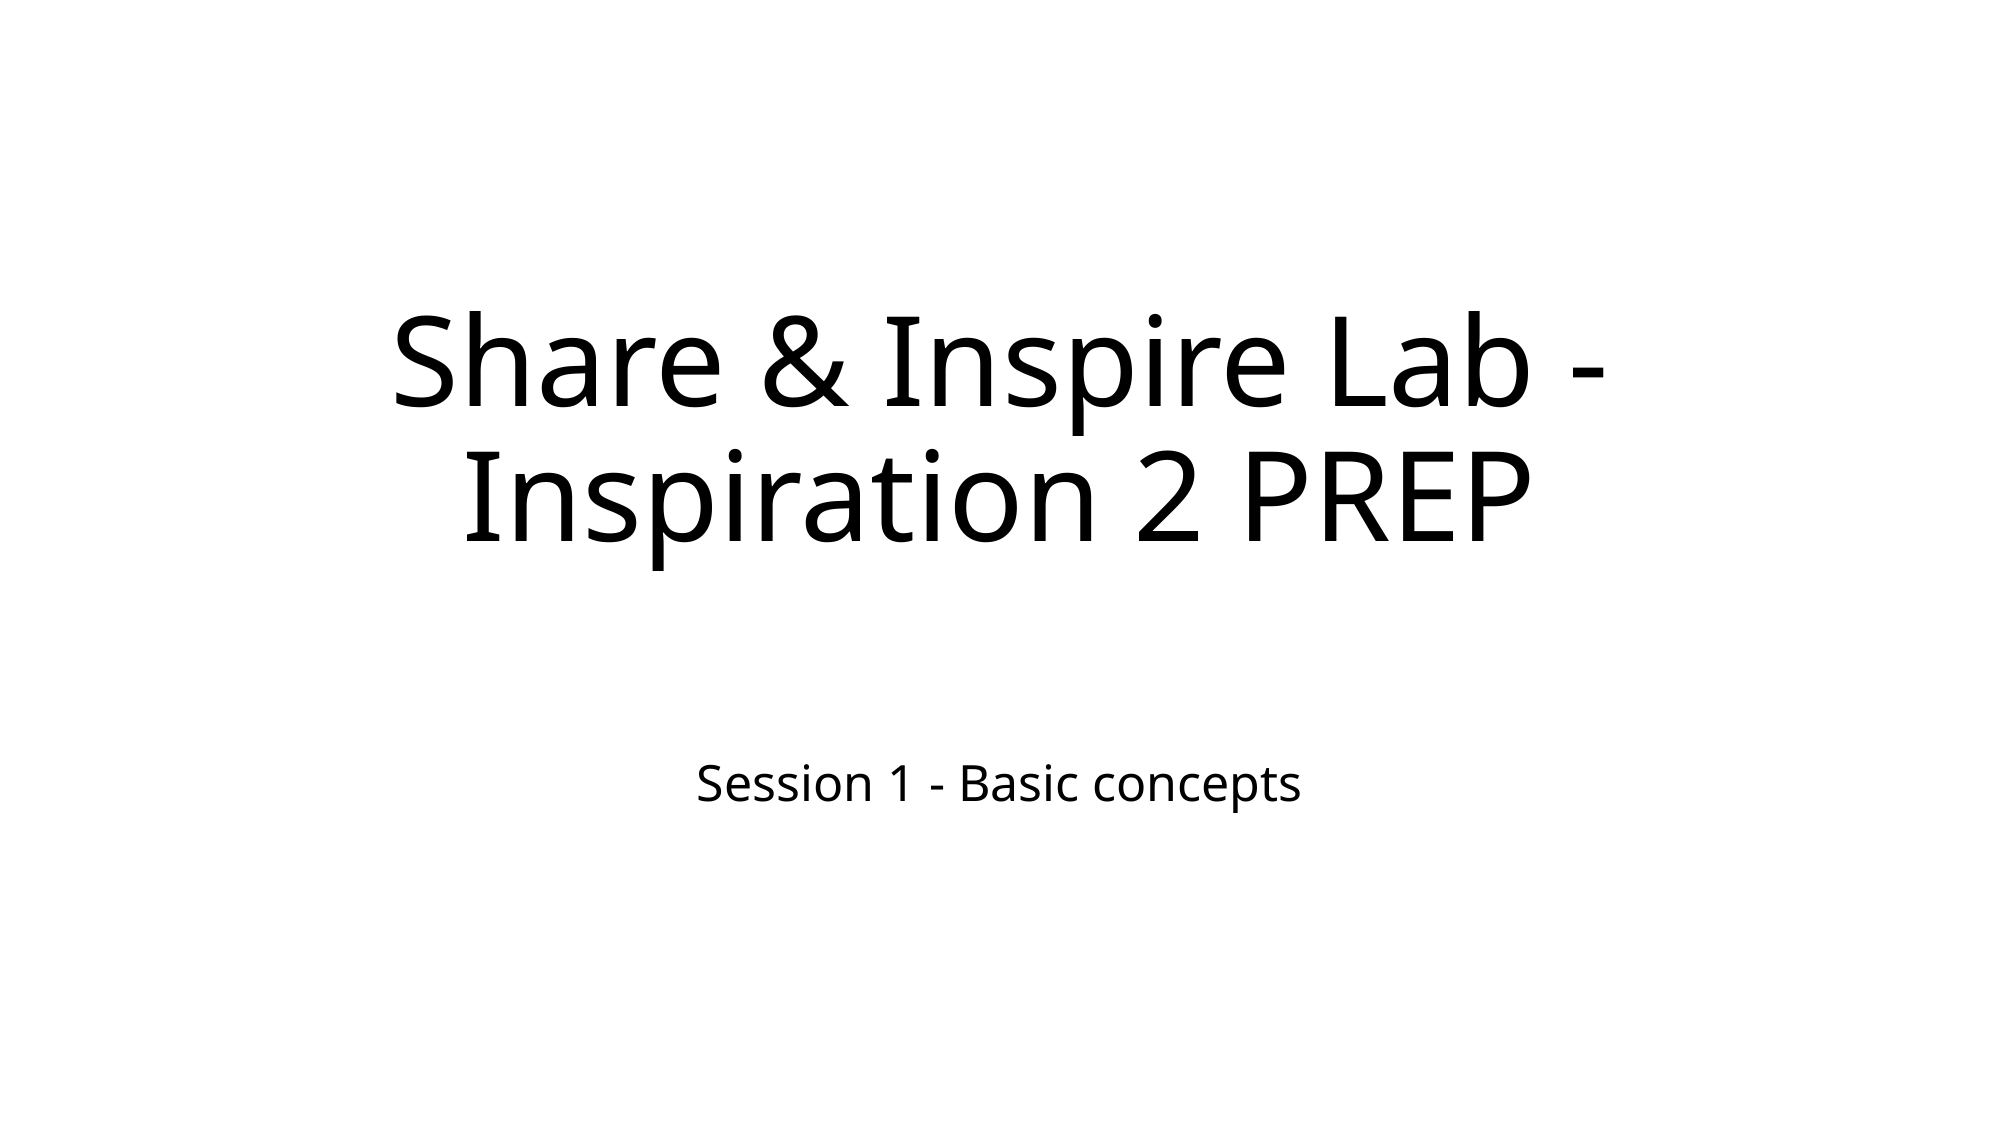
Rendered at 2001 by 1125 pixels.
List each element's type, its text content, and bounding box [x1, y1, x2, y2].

title Share & Inspire Lab - Inspiration 2 PREP [249, 184, 1750, 576]
subtitle Session 1 - Basic concepts [249, 750, 1750, 1023]
